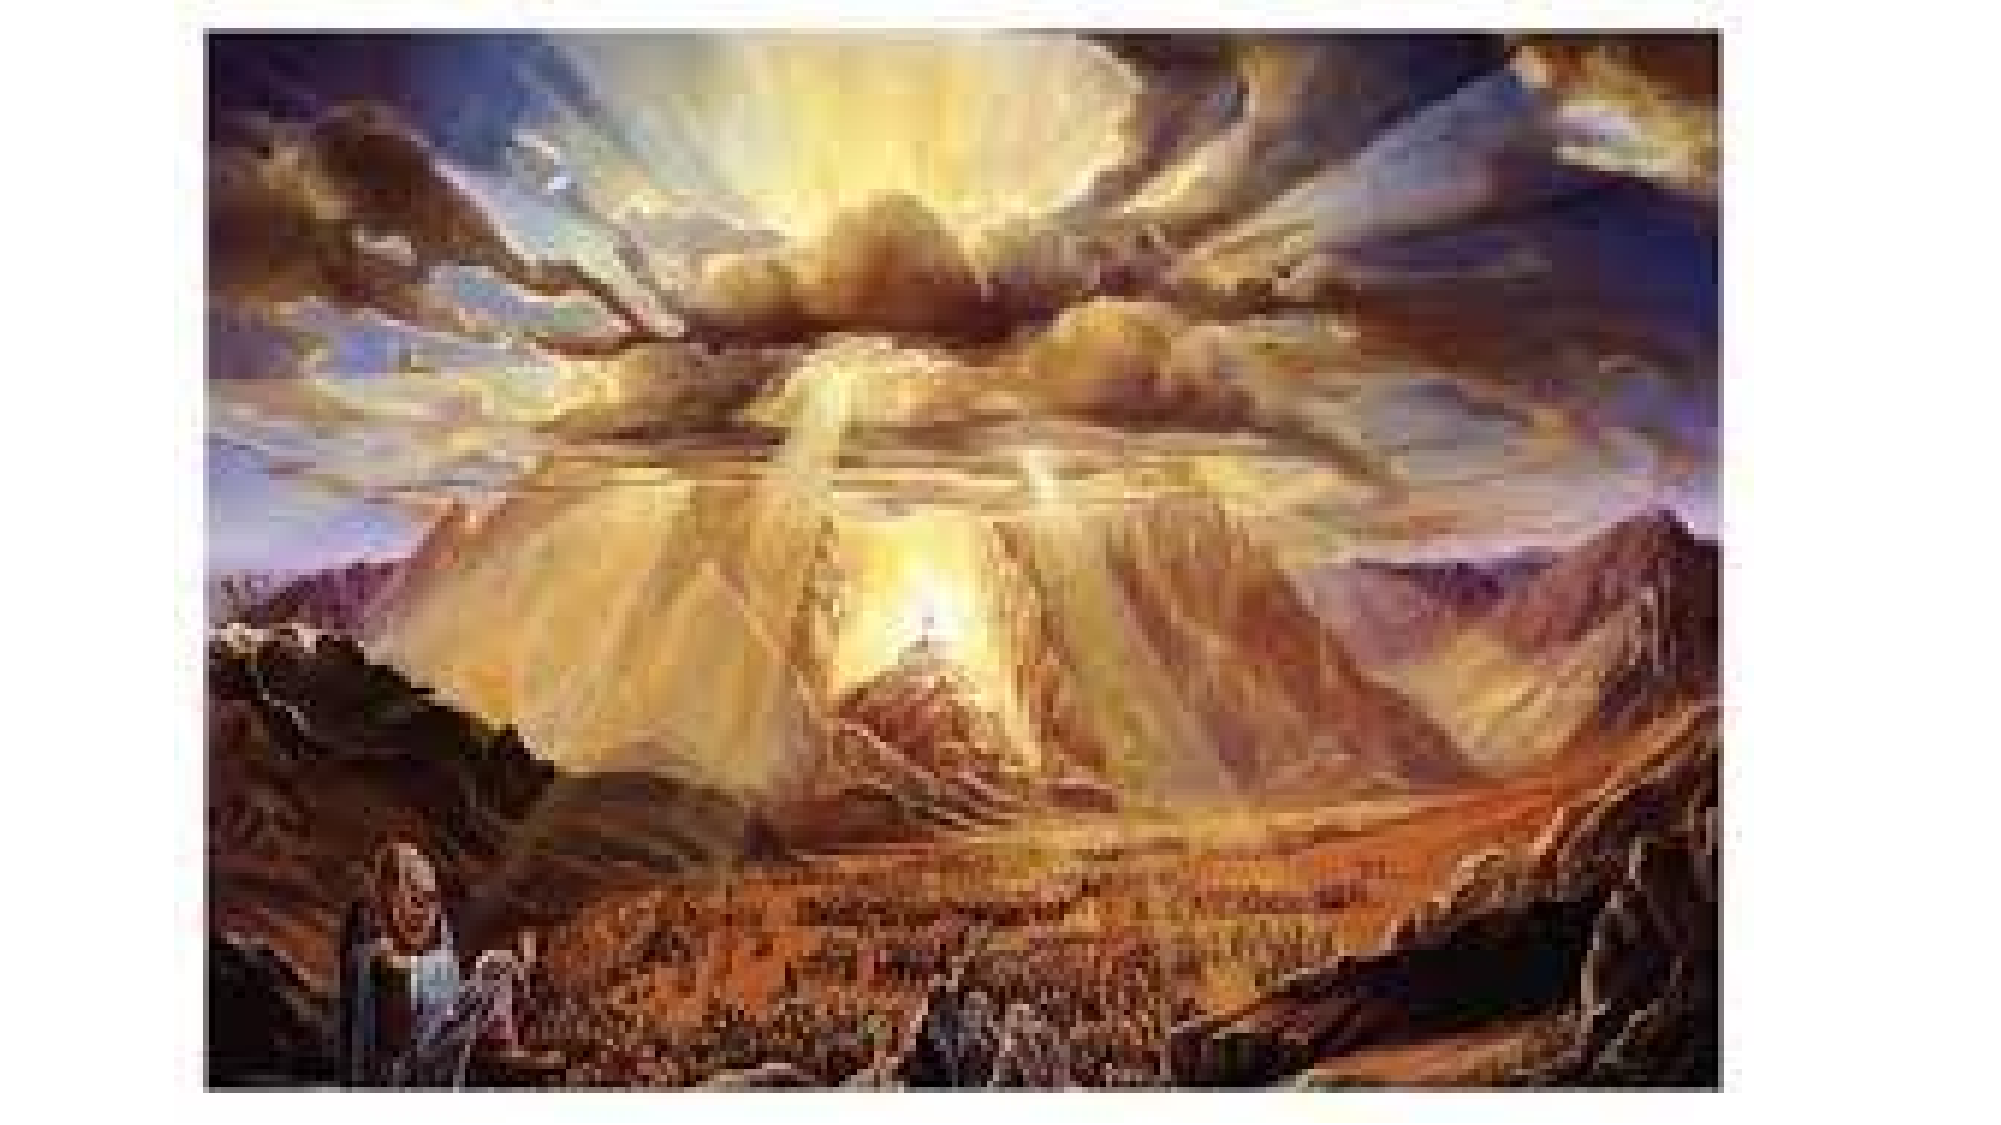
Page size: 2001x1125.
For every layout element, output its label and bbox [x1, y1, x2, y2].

picture [174, 0, 1754, 1123]
